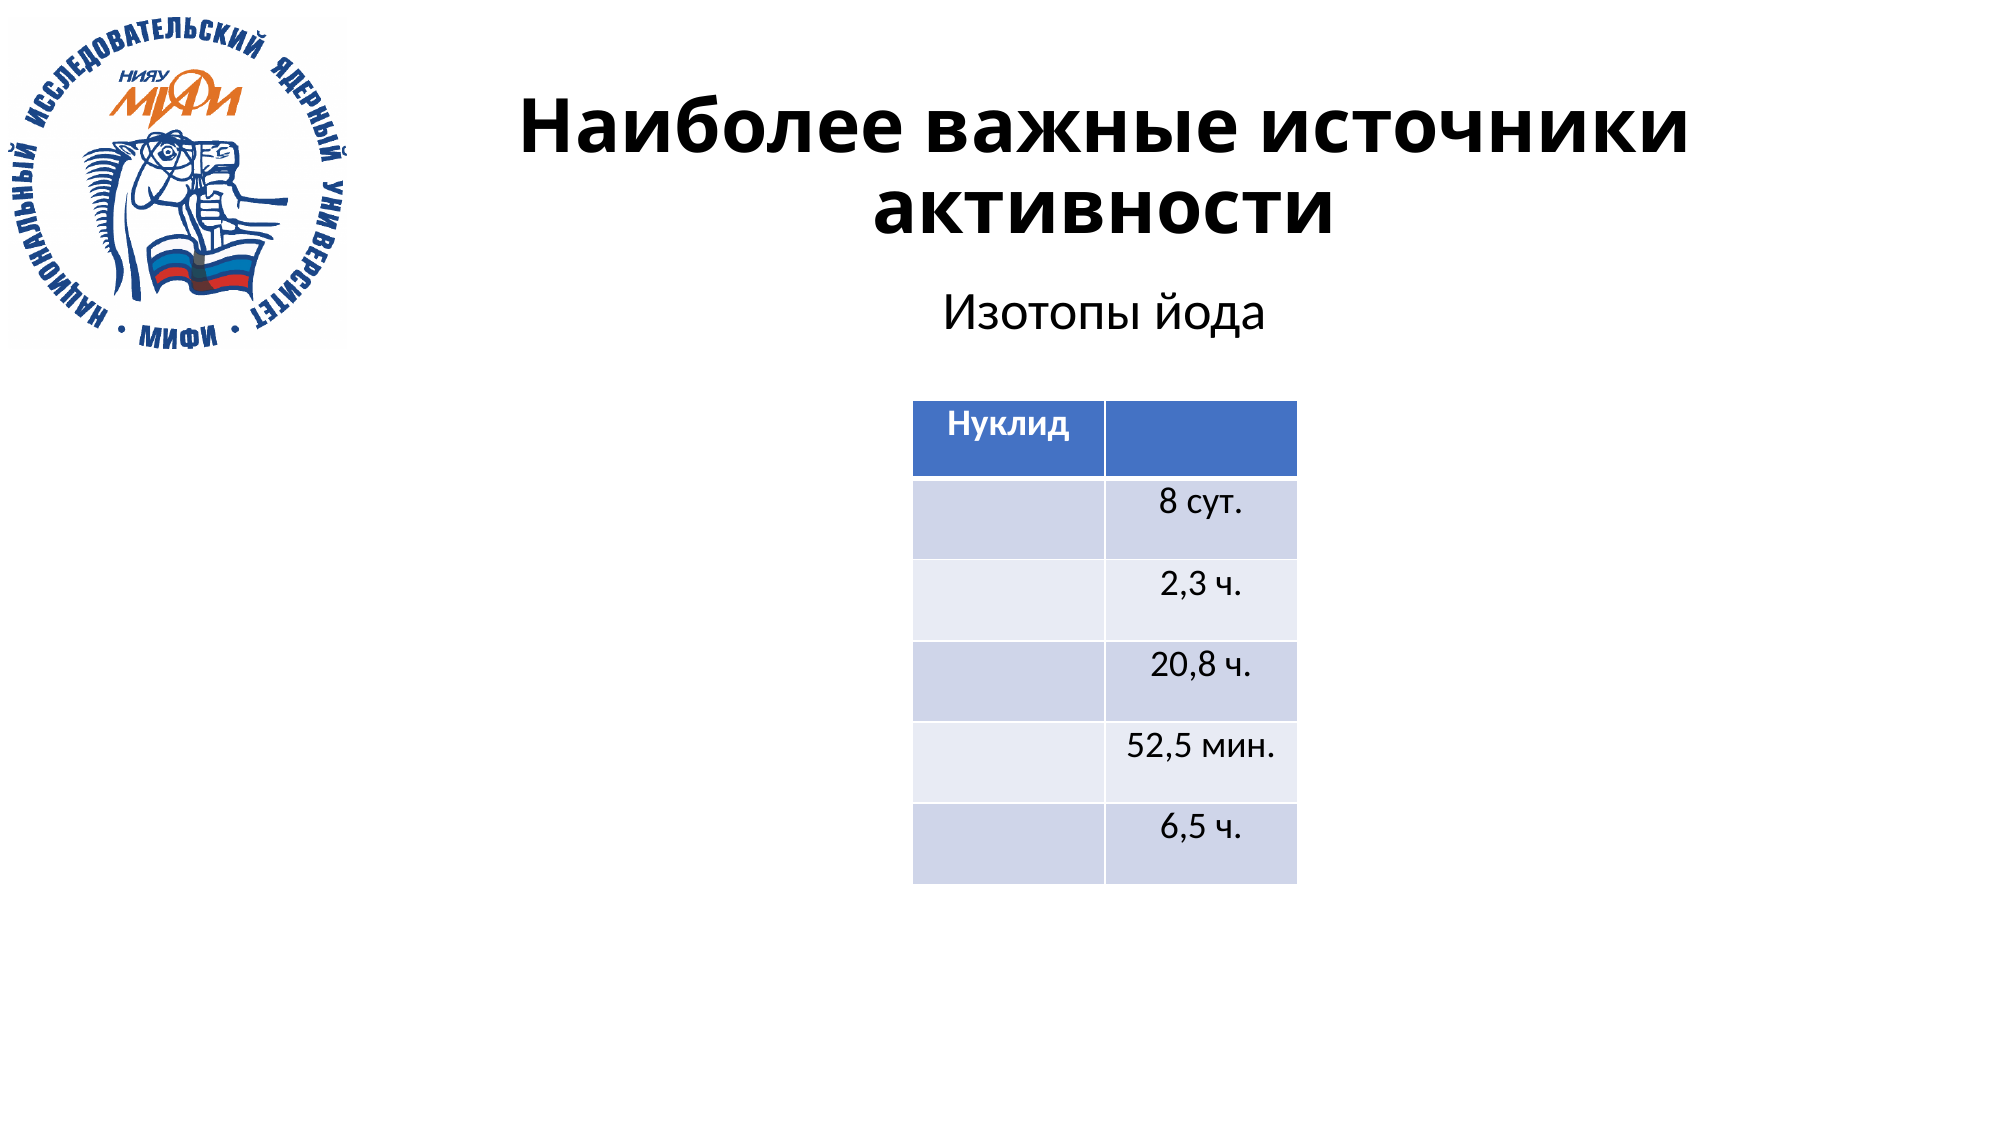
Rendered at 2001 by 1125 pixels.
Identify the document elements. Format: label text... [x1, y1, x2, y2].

text_box Изотопы йода [927, 267, 1282, 348]
title Наиболее важные источники активности [347, 59, 1863, 278]
picture [8, 17, 347, 349]
